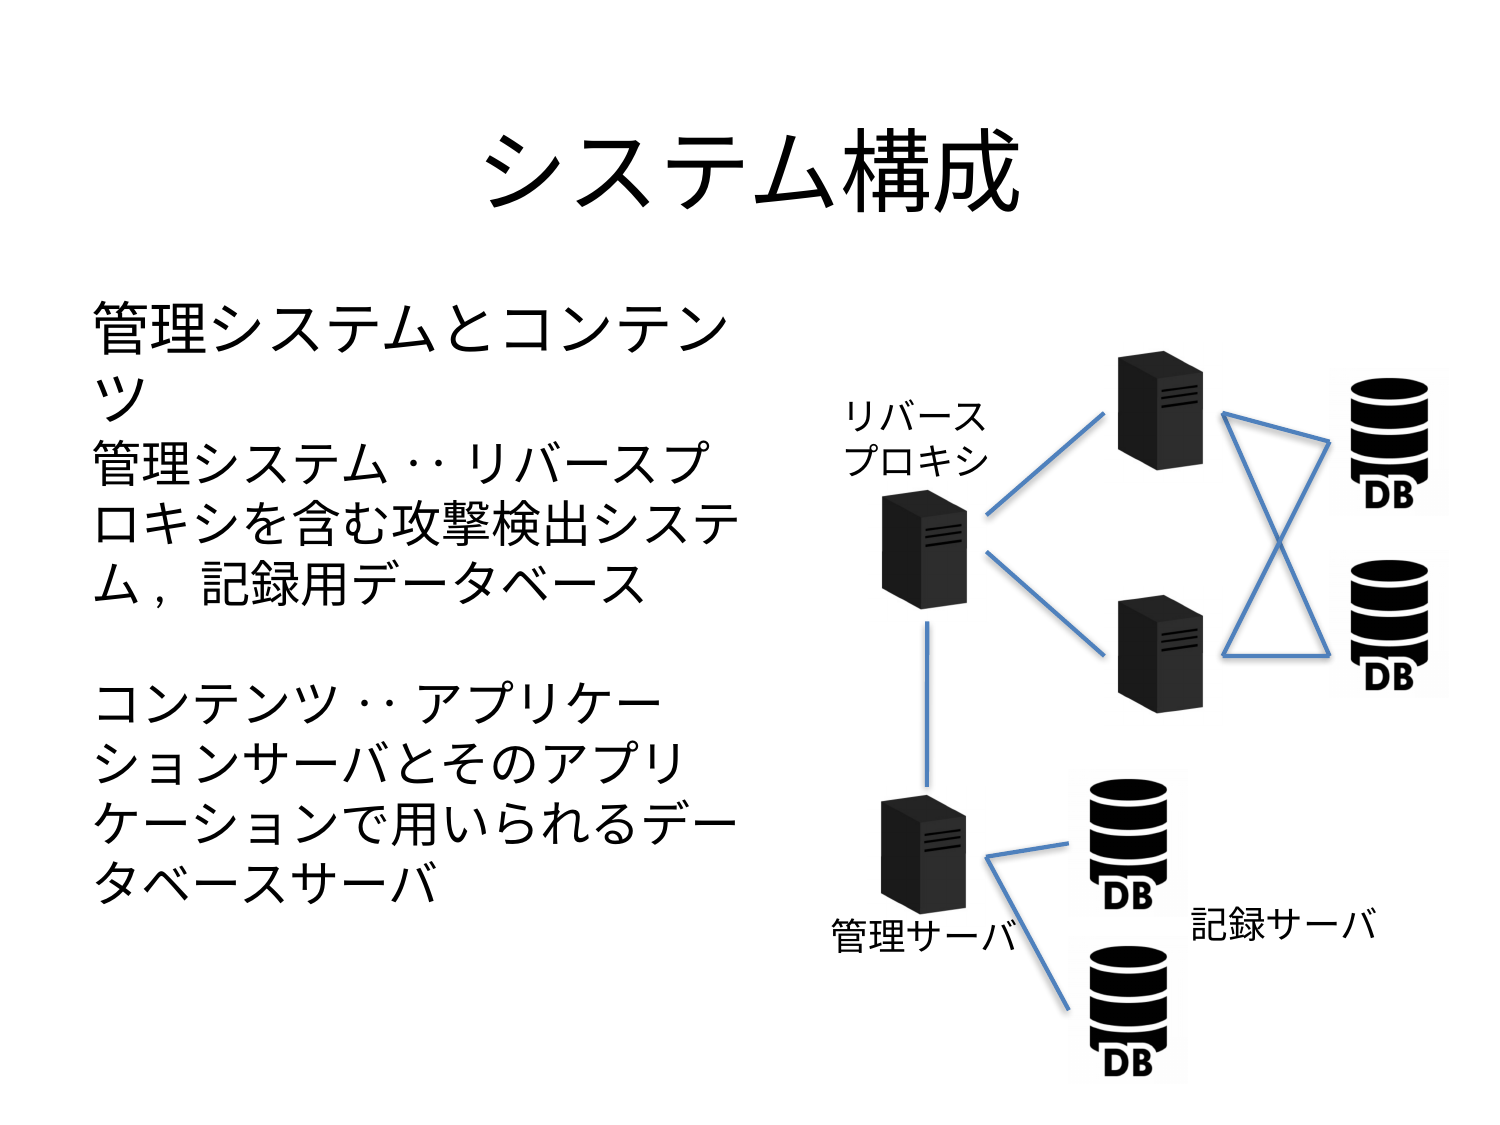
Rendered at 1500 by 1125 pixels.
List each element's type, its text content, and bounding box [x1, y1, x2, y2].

picture [1329, 550, 1449, 698]
picture [1329, 367, 1449, 516]
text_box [986, 412, 1105, 516]
text_box リバース プロキシ [826, 385, 1006, 491]
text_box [986, 551, 1105, 657]
picture [1104, 585, 1223, 727]
text_box 記録サーバ [1175, 893, 1393, 953]
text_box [985, 856, 1069, 1011]
text_box 管理サーバ [815, 905, 980, 965]
text_box システム構成 [0, 106, 1500, 232]
picture [867, 481, 987, 622]
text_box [985, 843, 1069, 856]
picture [1068, 769, 1189, 918]
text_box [1222, 412, 1330, 441]
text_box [1222, 441, 1330, 655]
picture [1103, 342, 1223, 483]
text_box 管理システムとコンテンツ 管理システム ‥ リバースプロキシを含む攻撃検出システム, 記録用データベース コンテンツ ‥ アプリケーションサーバとそのアプリケーションで用いられるデータベースサーバ [76, 284, 762, 920]
picture [1068, 936, 1189, 1084]
picture [867, 786, 987, 927]
